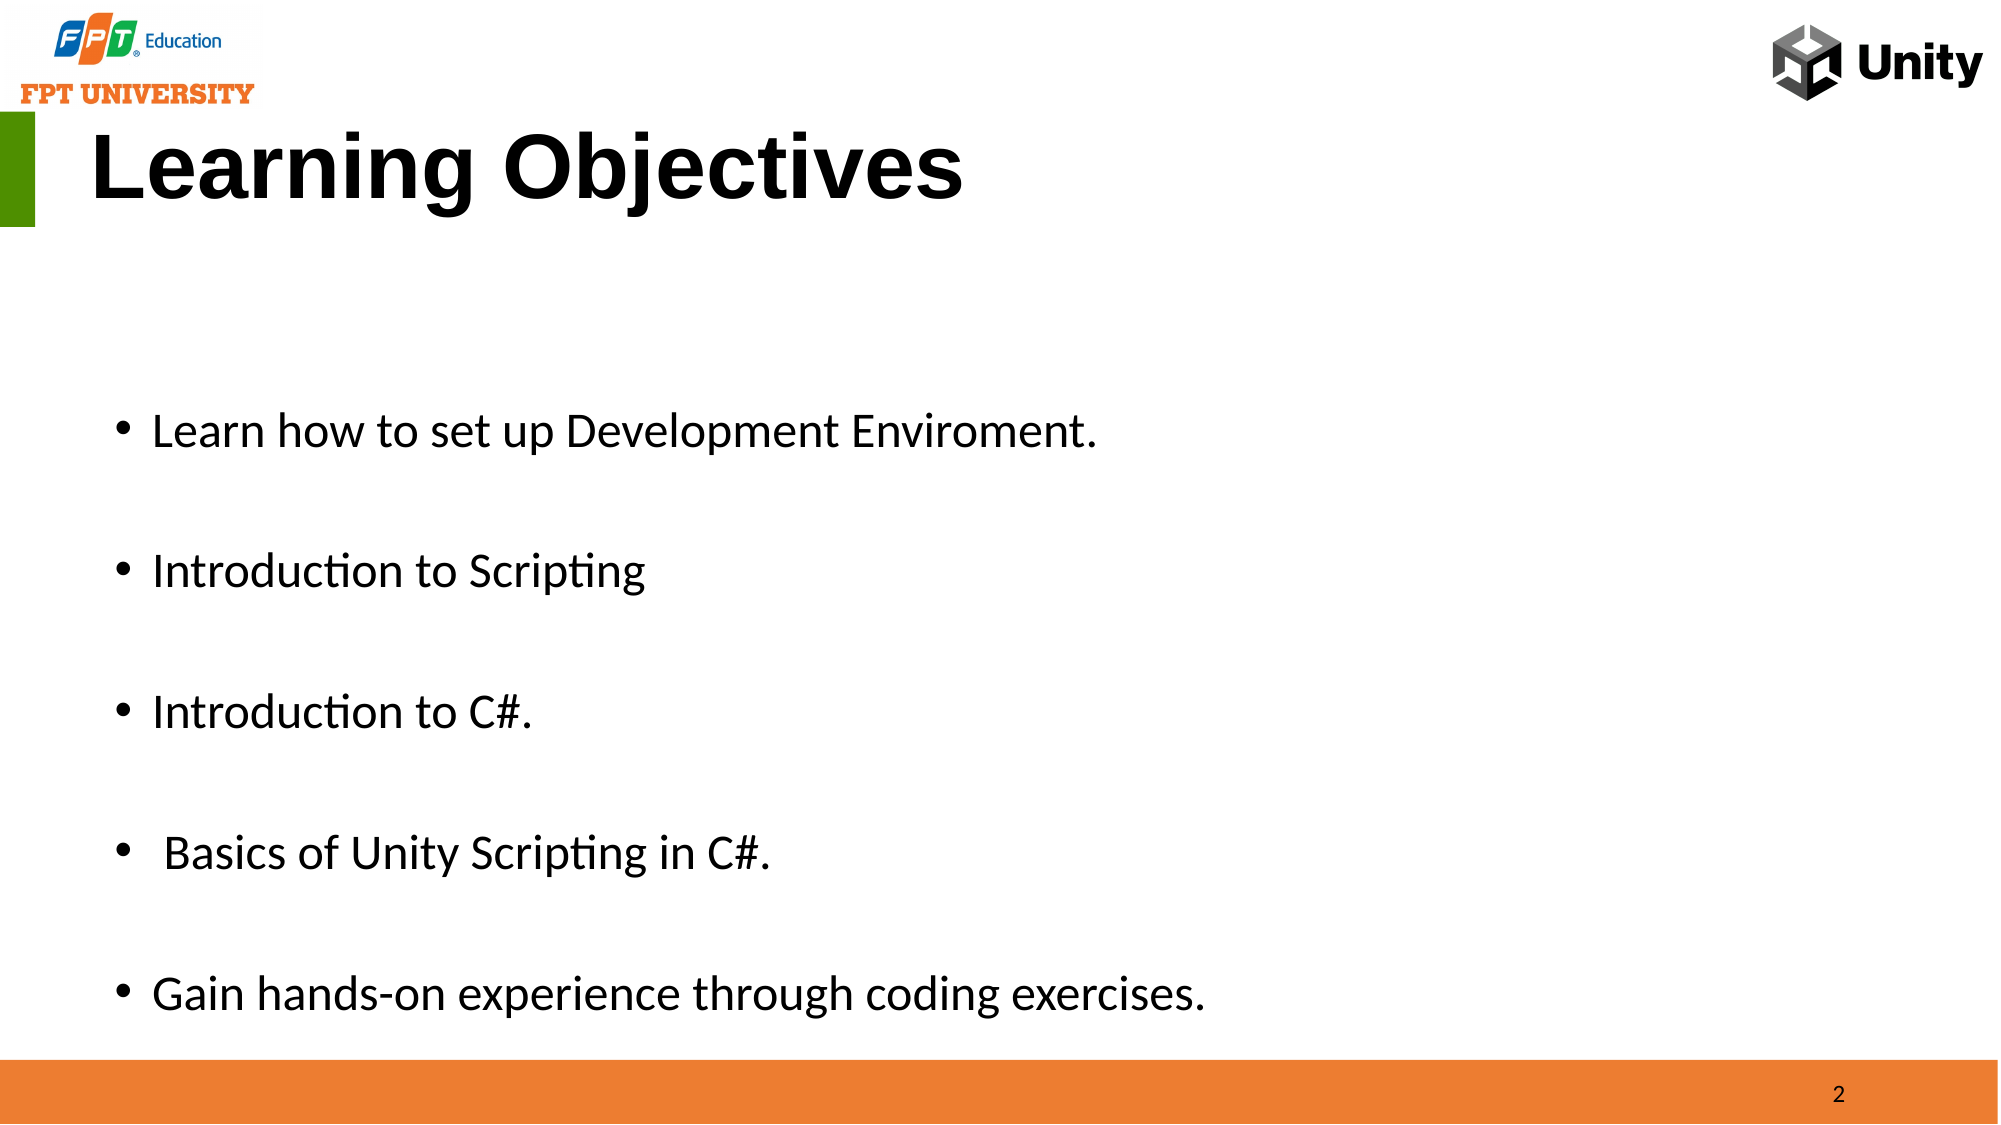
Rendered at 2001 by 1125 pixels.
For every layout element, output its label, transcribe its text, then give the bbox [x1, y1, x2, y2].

slide_number 2 [1412, 1063, 1861, 1122]
title Learning Objectives [37, 111, 1975, 227]
picture [1765, 0, 1992, 126]
picture [4, 4, 263, 109]
text_box Learn how to set up Development Enviroment. Introduction to Scripting Introduction to C#. Basics of Unity Scripting in C#. Gain hands-on experience through coding exercises. [99, 329, 1900, 1041]
